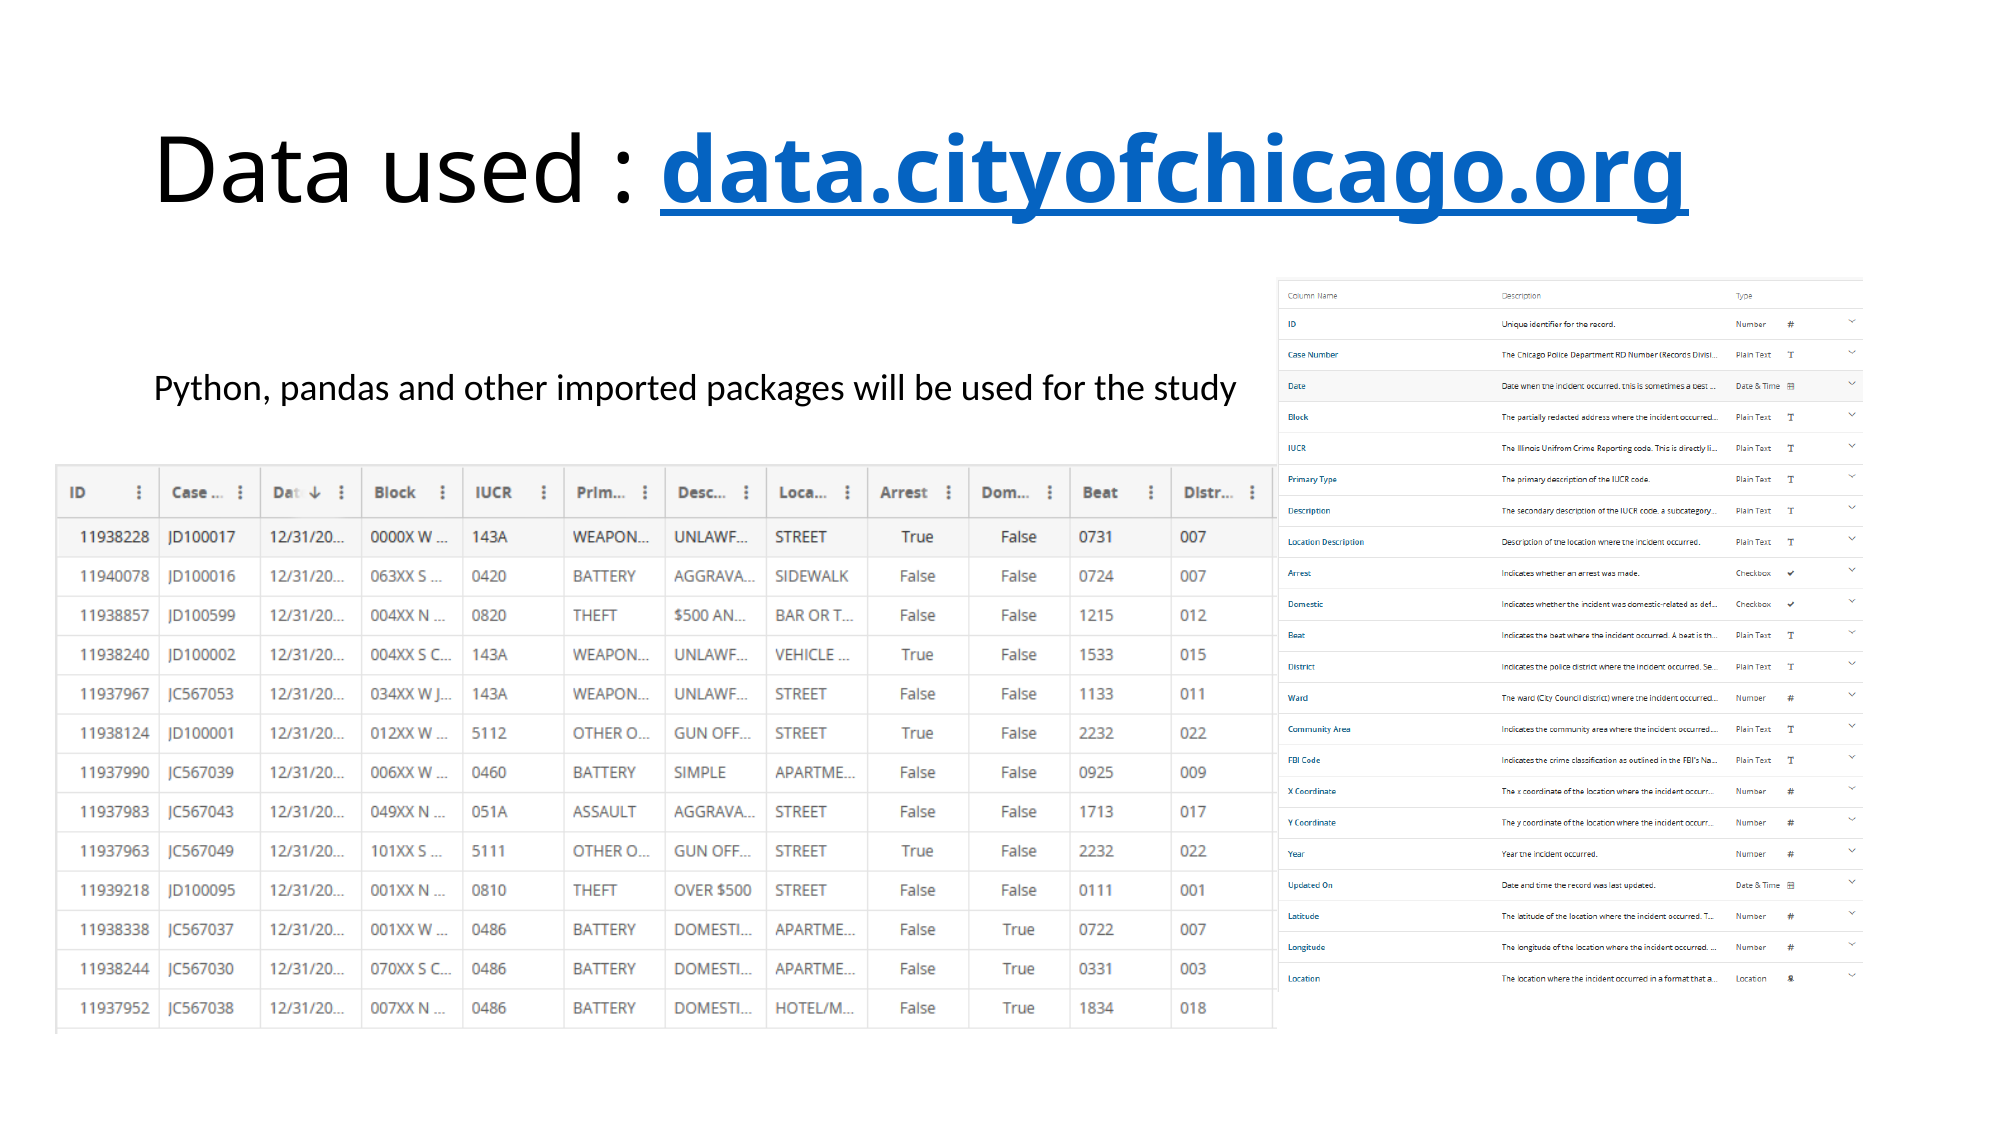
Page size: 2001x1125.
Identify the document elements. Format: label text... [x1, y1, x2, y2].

title Data used : data.cityofchicago.org [137, 59, 1863, 278]
text_box Python, pandas and other imported packages will be used for the study [138, 355, 1254, 416]
picture [55, 464, 1277, 1034]
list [1276, 277, 1863, 992]
